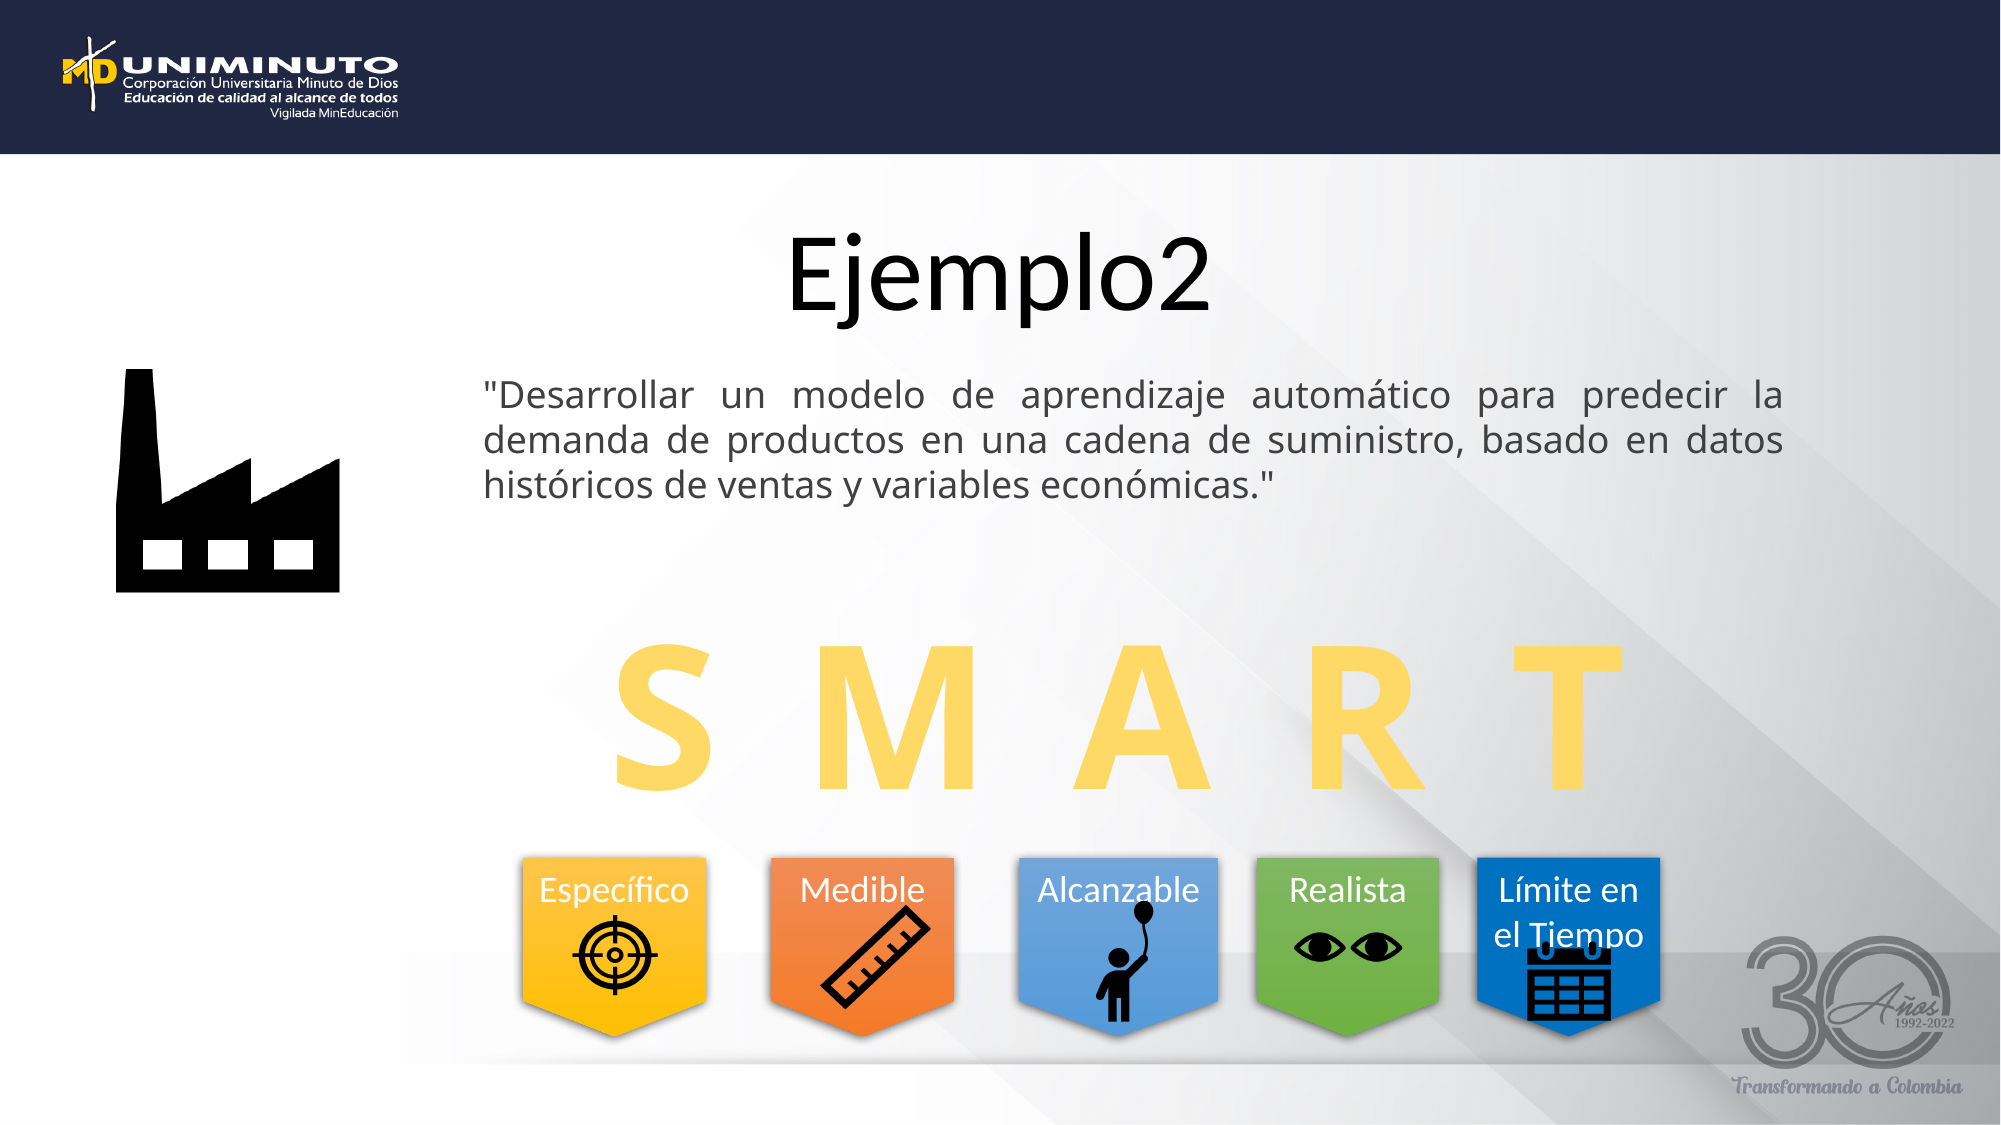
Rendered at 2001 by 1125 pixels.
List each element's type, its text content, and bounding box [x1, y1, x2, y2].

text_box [505, 582, 1730, 1037]
text_box Ejemplo2 [770, 190, 1230, 341]
picture [0, 0, 2001, 1125]
text_box "Desarrollar un modelo de aprendizaje automático para predecir la demanda de productos en una cadena de suministro, basado en datos históricos de ventas y variables económicas." [468, 363, 1800, 514]
